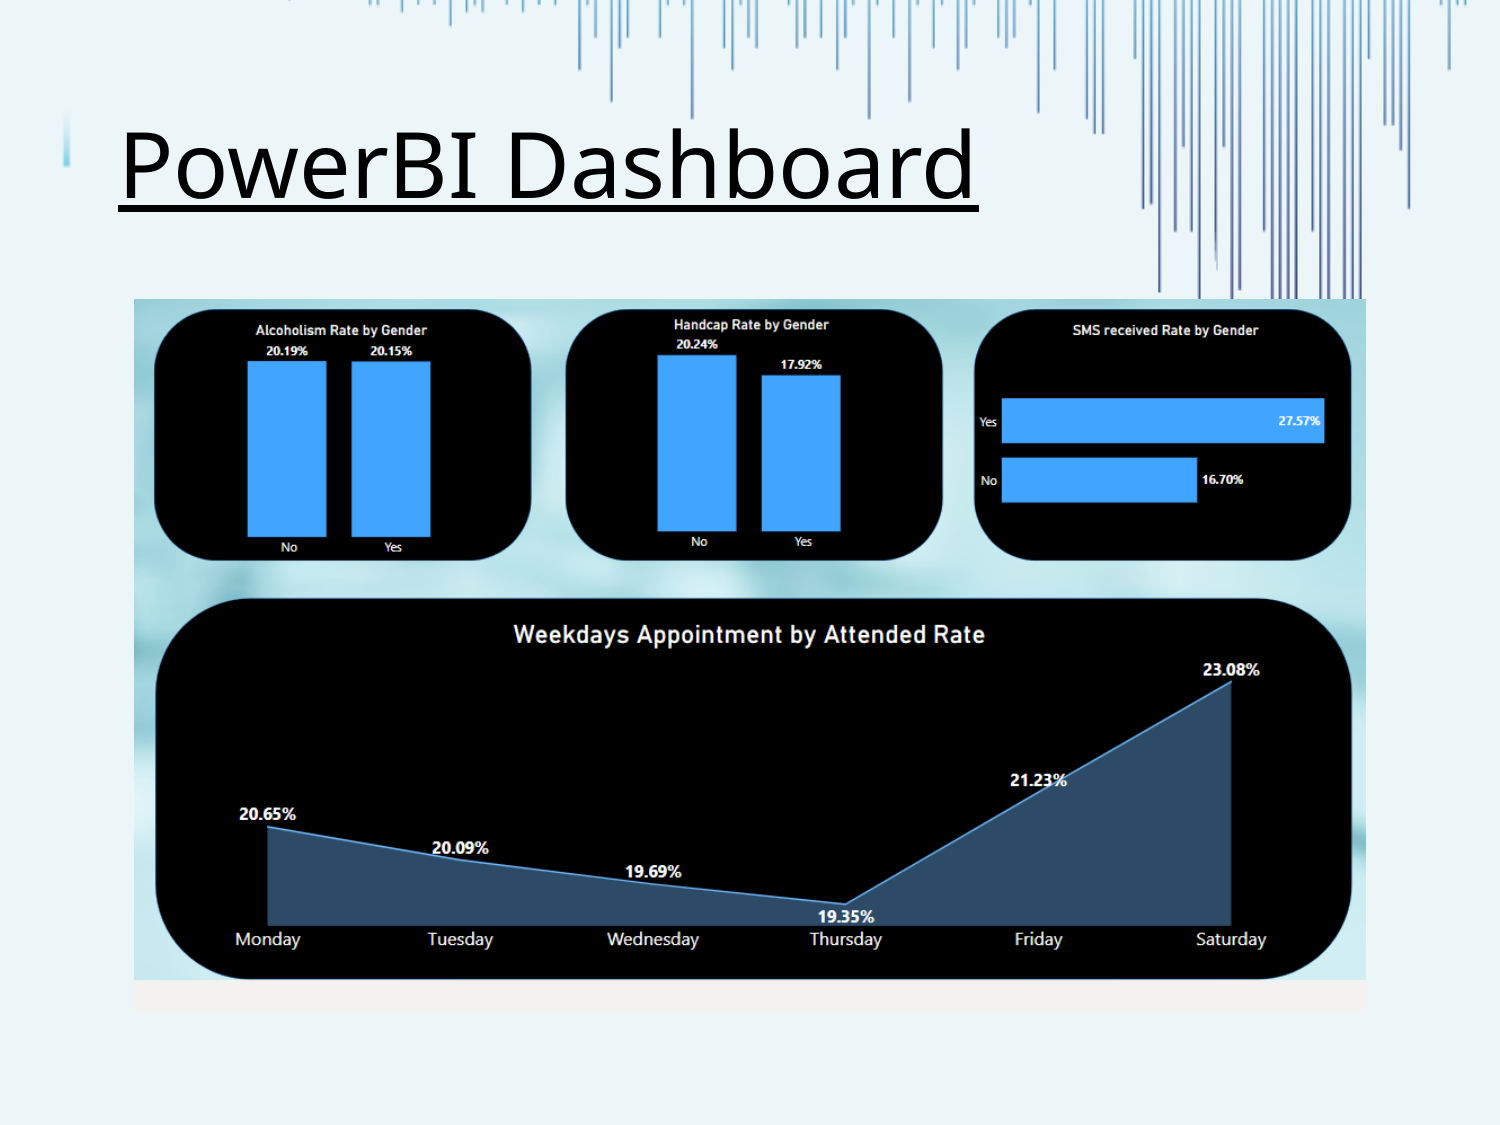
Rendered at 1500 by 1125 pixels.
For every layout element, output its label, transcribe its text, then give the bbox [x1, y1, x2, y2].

picture [0, 0, 1500, 1125]
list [134, 299, 1366, 1014]
title PowerBI Dashboard [103, 59, 1397, 278]
